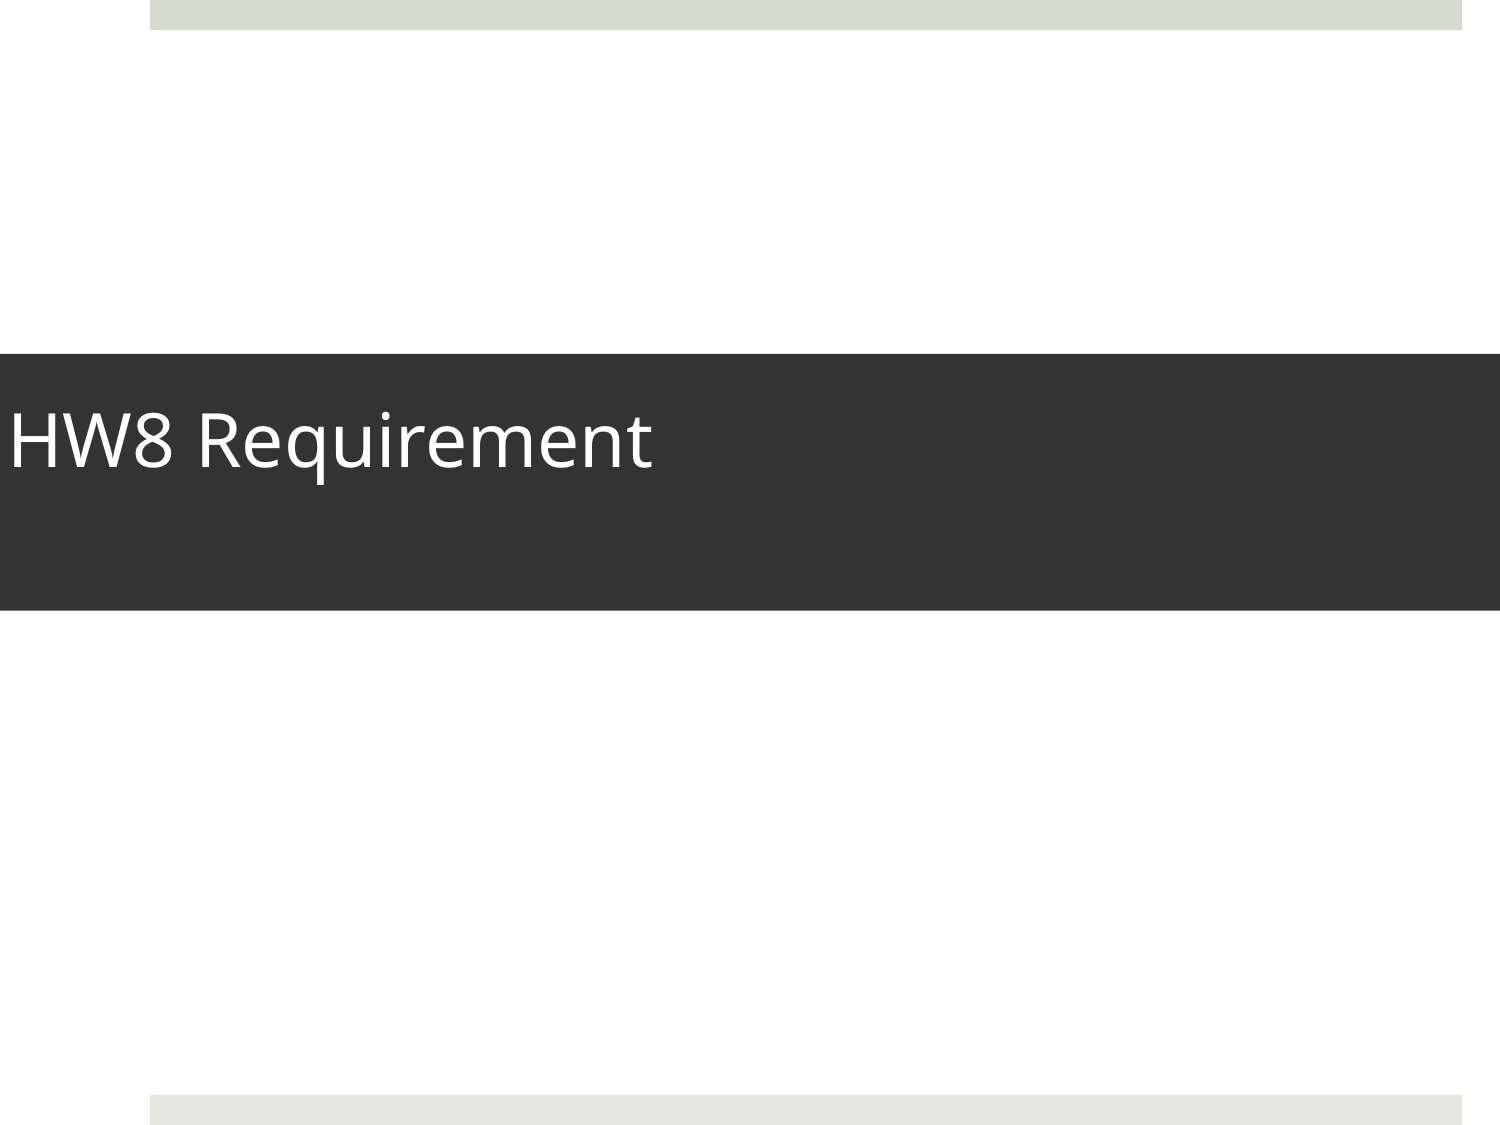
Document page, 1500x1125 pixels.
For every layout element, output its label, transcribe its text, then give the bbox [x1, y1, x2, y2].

title HW8 Requirement [0, 353, 1500, 612]
